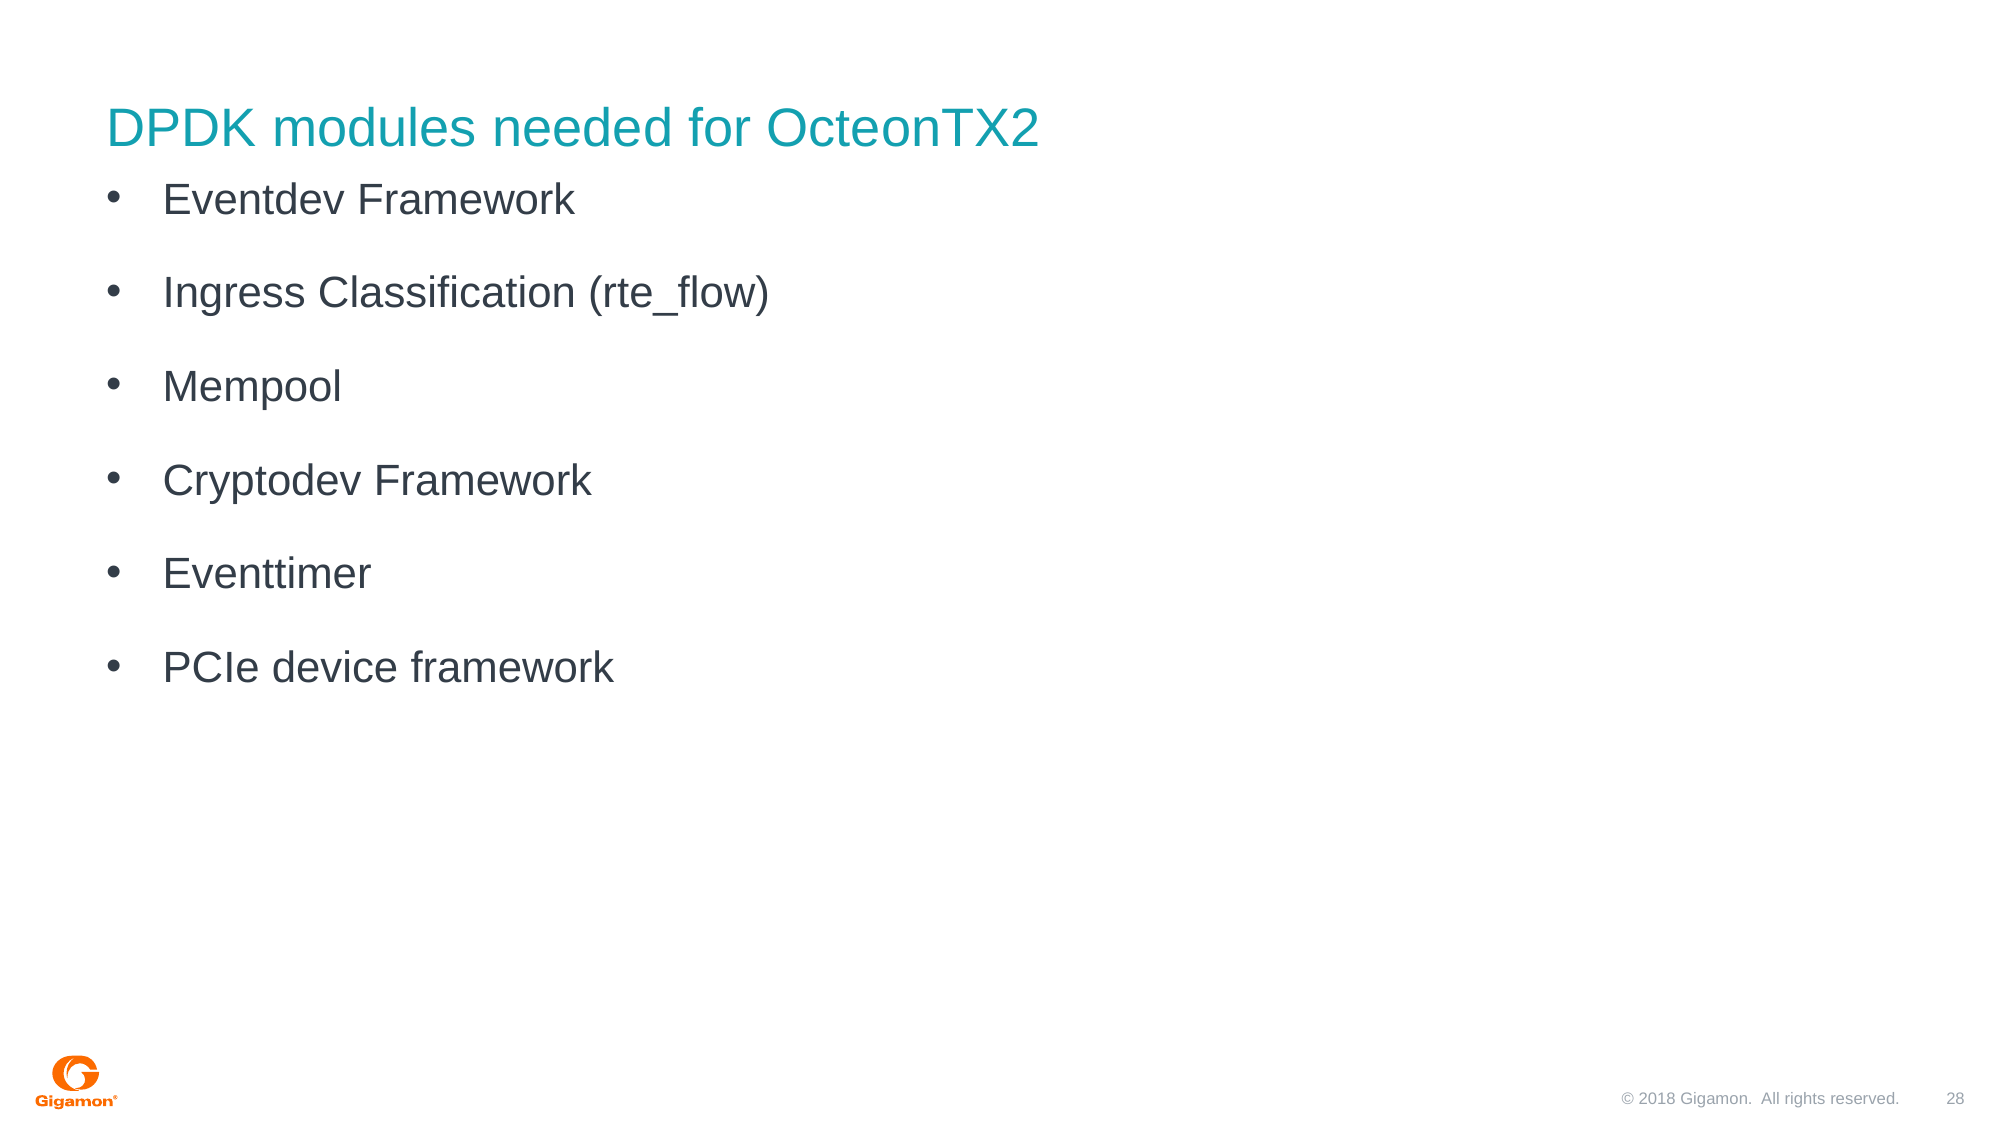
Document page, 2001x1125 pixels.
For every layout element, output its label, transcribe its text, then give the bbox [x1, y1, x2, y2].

list Eventdev Framework Ingress Classification (rte_flow) Mempool Cryptodev Framework Eventtimer PCIe device framework [106, 166, 1896, 963]
title DPDK modules needed for OcteonTX2 [106, 84, 1896, 166]
